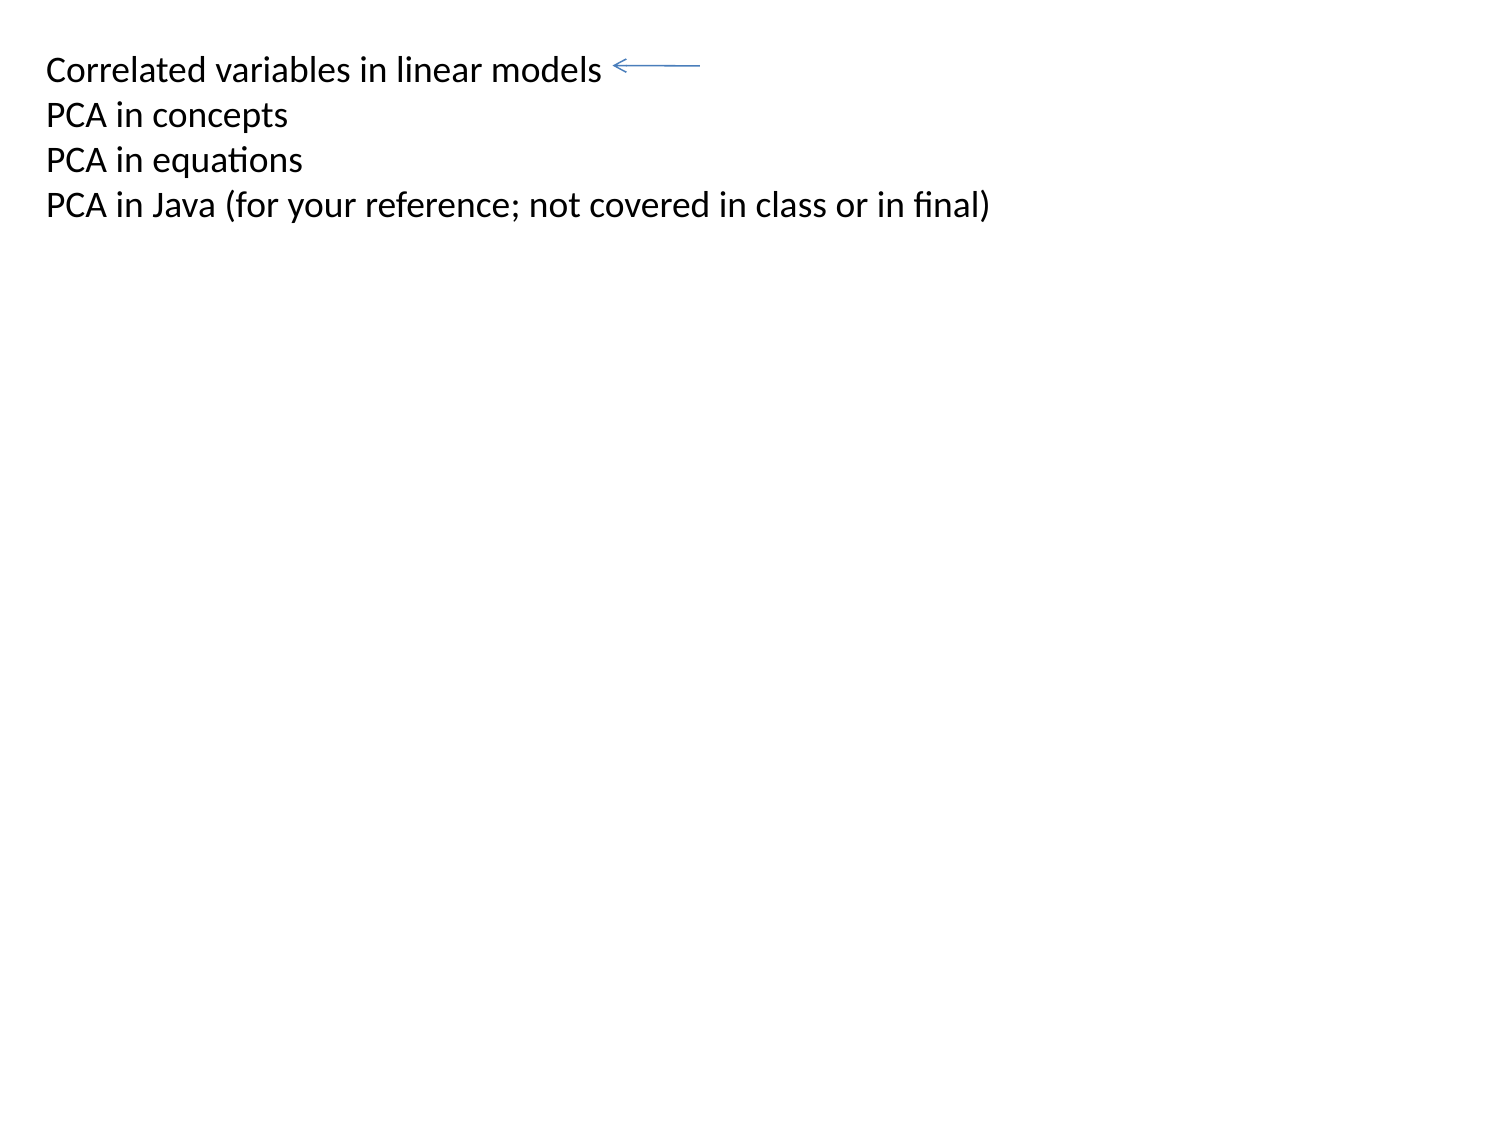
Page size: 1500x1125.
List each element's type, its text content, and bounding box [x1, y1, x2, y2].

text_box Correlated variables in linear models PCA in concepts PCA in equations PCA in Java (for your reference; not covered in class or in final) [31, 37, 1007, 233]
